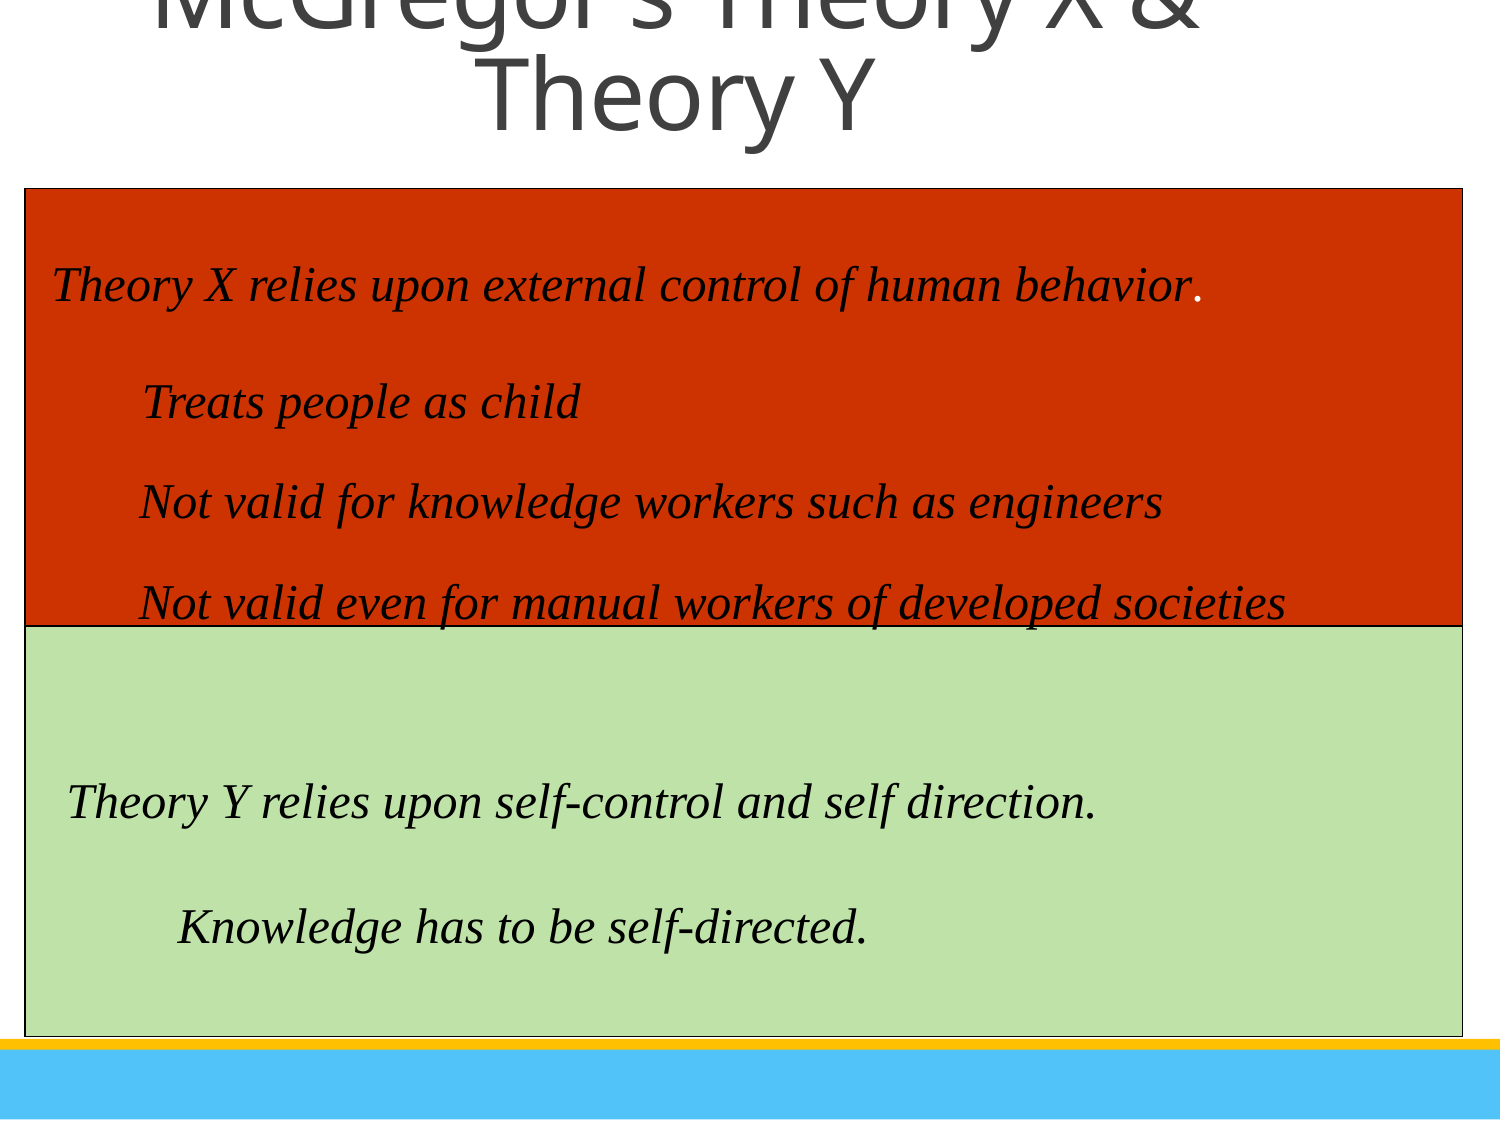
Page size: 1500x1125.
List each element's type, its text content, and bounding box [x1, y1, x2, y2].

text_box Treats people as child [127, 361, 596, 437]
text_box Knowledge has to be self-directed. [162, 886, 885, 962]
text_box Theory X relies upon external control of human behavior. [38, 244, 1218, 320]
text_box [24, 626, 1463, 1037]
text_box [24, 188, 1463, 626]
text_box Not valid for knowledge workers such as engineers [124, 461, 1179, 537]
title McGregor’s Theory X & Theory Y [0, 17, 1350, 151]
text_box Theory Y relies upon self-control and self direction. [51, 761, 1114, 837]
text_box Not valid even for manual workers of developed societies [123, 561, 1303, 637]
